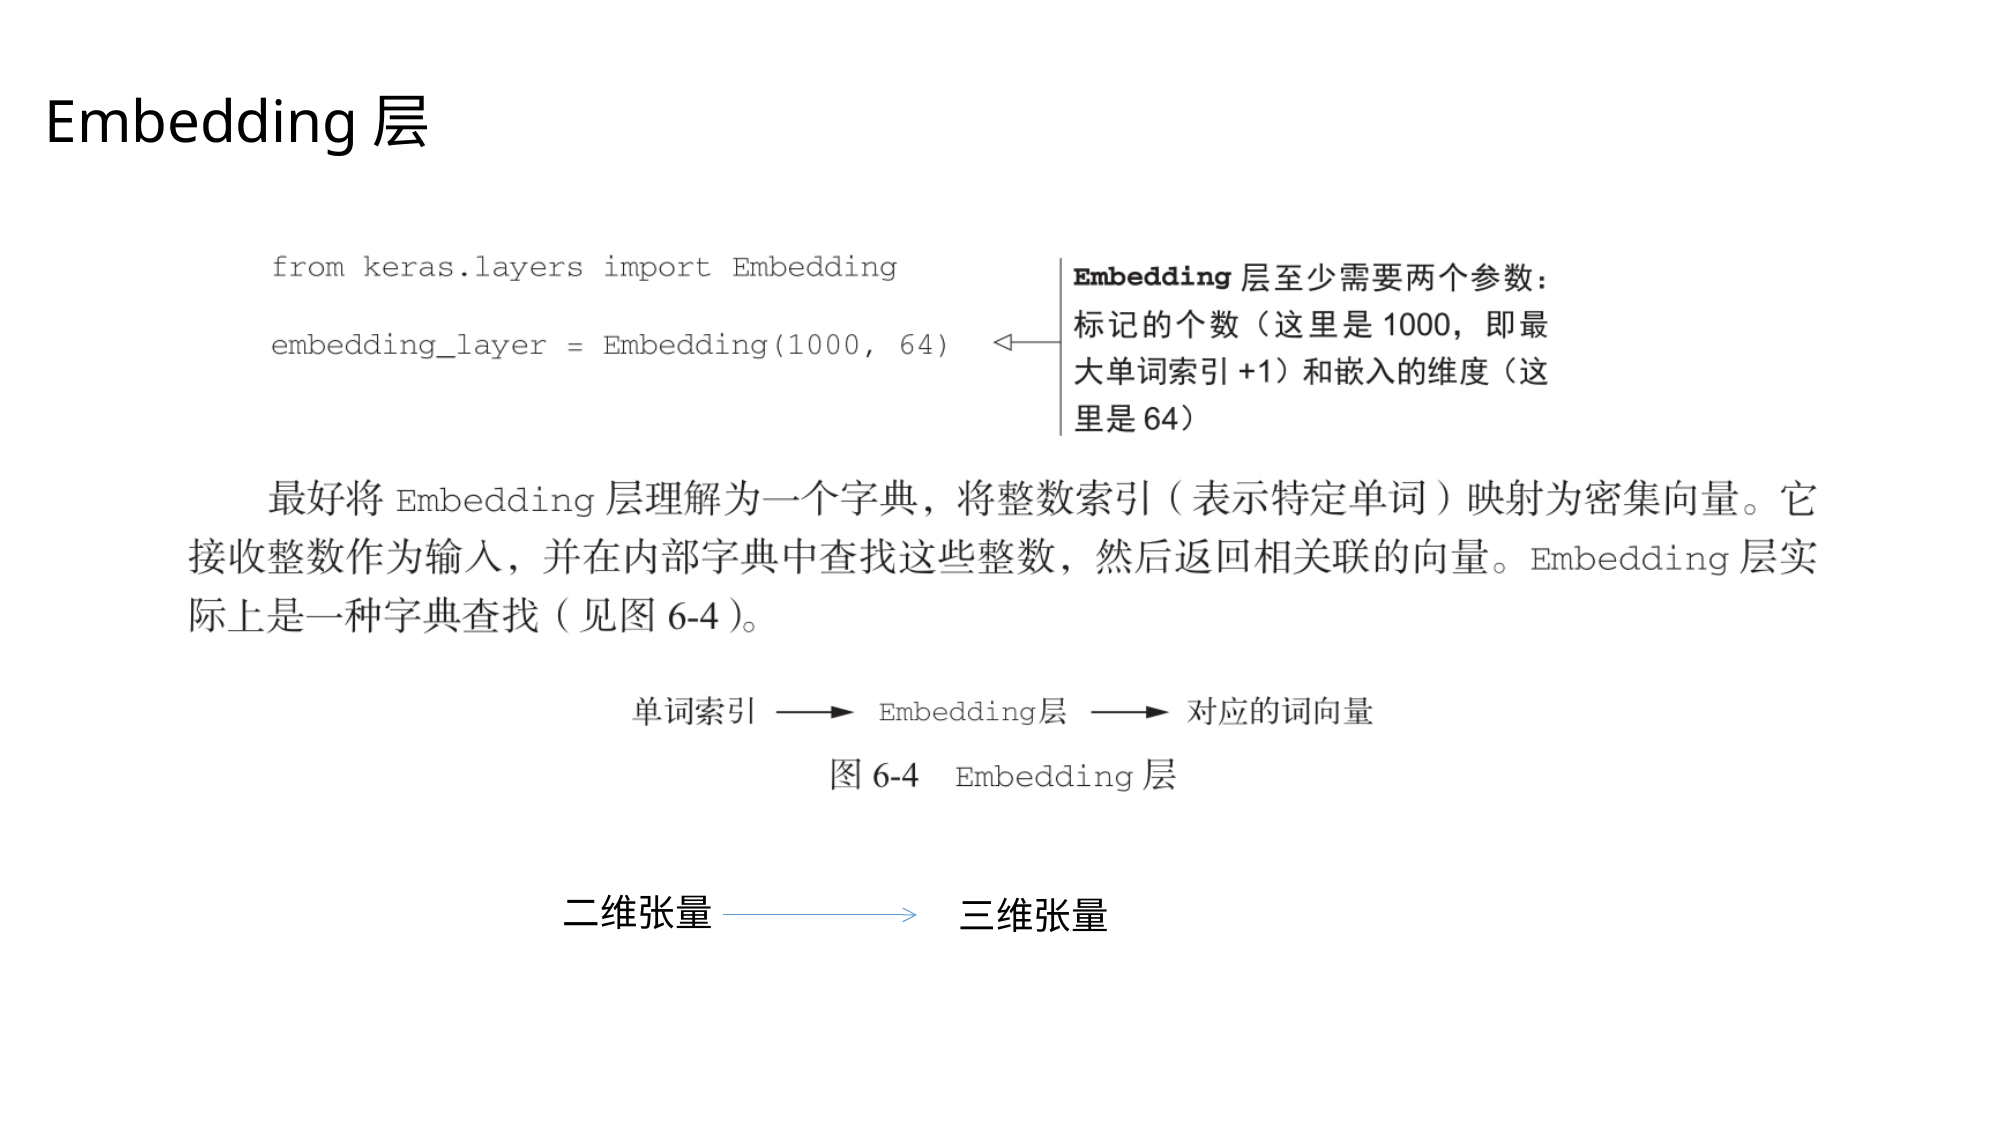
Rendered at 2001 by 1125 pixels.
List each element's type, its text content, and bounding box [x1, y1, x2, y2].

text_box 二维张量 [547, 881, 945, 942]
title Embedding层 [29, 38, 498, 163]
picture [175, 244, 1825, 807]
text_box 三维张量 [944, 884, 1201, 945]
